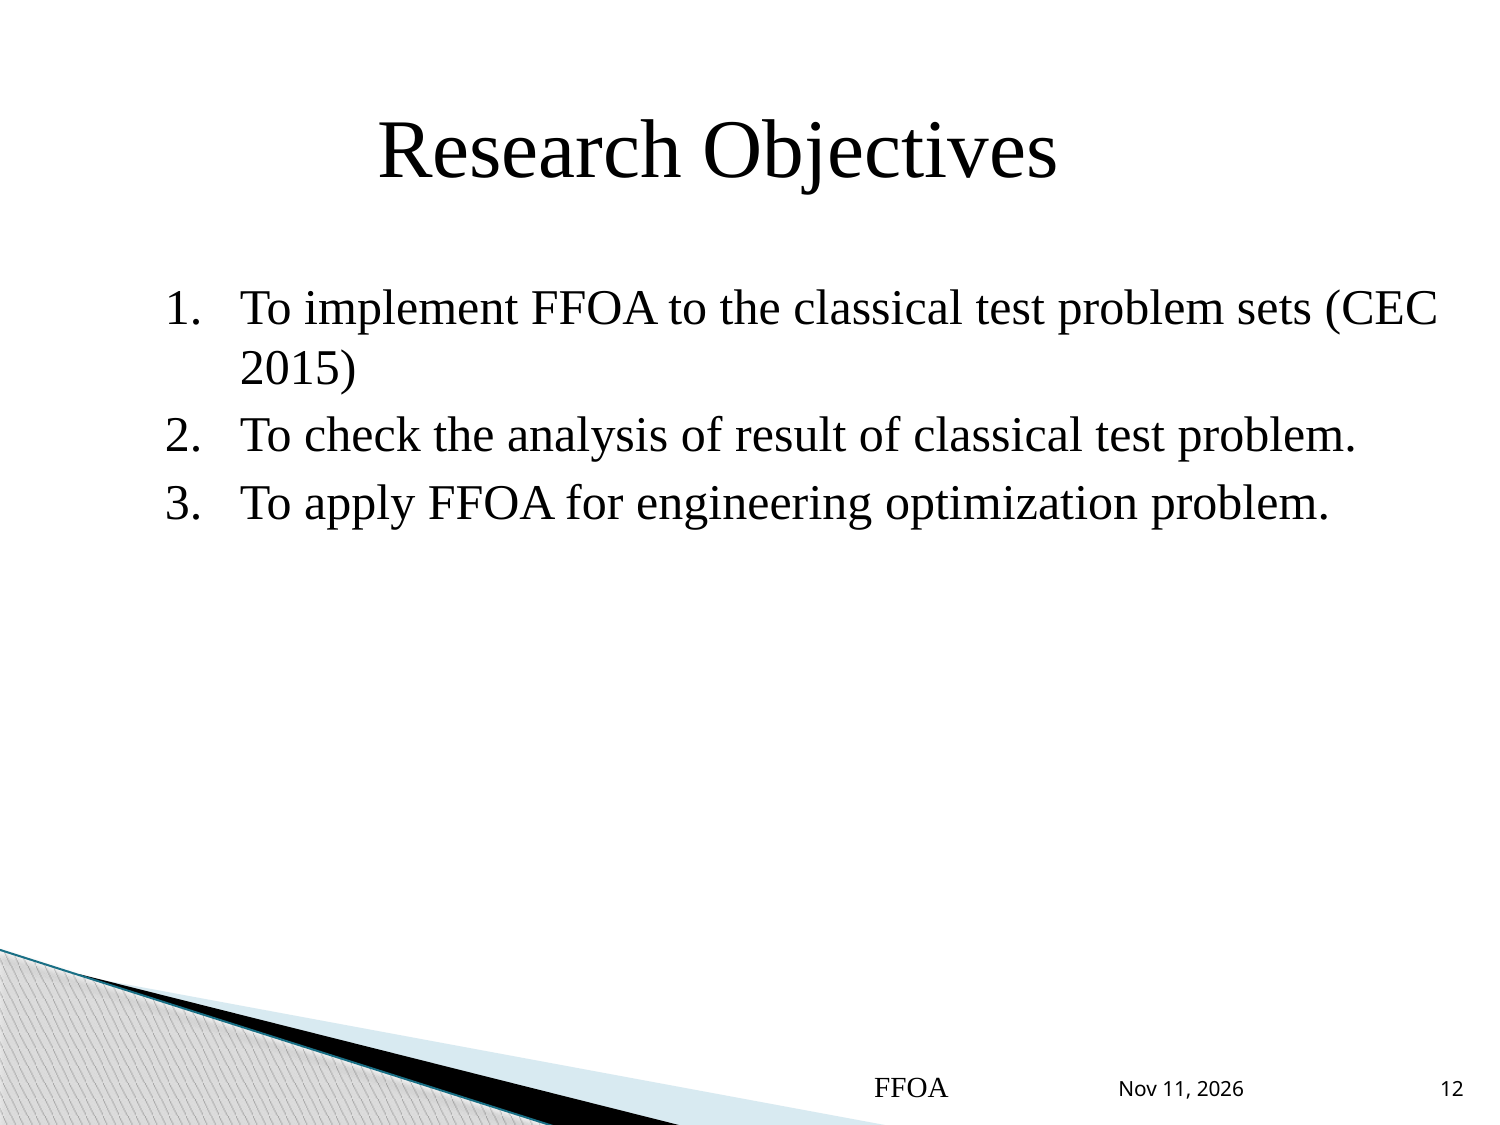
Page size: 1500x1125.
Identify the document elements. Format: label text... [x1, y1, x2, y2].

slide_number 12 [1418, 1051, 1479, 1112]
title Research Objectives [81, 87, 1356, 200]
slide_number 18-Sep-17 [1105, 1051, 1418, 1112]
subtitle To implement FFOA to the classical test problem sets (CEC 2015) To check the analysis of result of classical test problem. To apply FFOA for engineering optimization problem. [0, 200, 1463, 1025]
footer FFOA [718, 1051, 1105, 1112]
